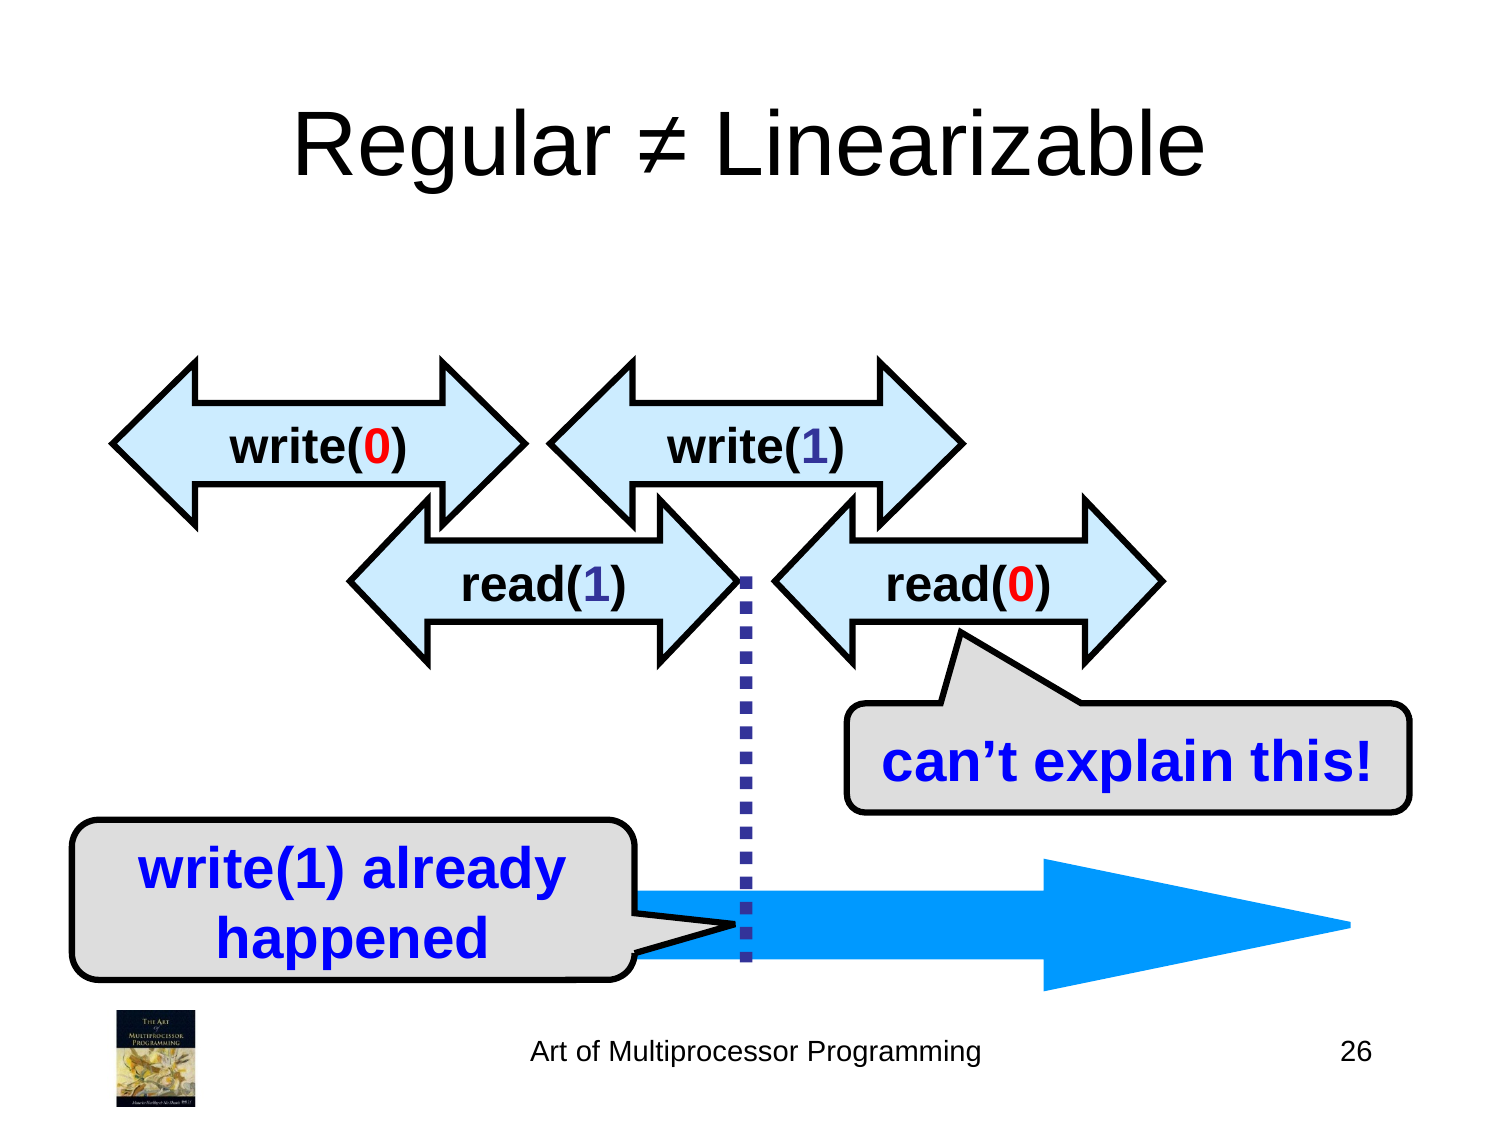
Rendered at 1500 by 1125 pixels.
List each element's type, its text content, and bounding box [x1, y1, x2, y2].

picture [107, 1010, 204, 1107]
text_box read(1) [349, 499, 738, 663]
text_box write(1) already happened [71, 819, 736, 980]
text_box write(0) [112, 362, 526, 525]
title Regular ≠ Linearizable [74, 44, 1426, 233]
text_box read(0) [774, 499, 1163, 663]
text_box [635, 862, 1350, 988]
text_box 26 [1074, 1024, 1388, 1100]
text_box can’t explain this! [846, 632, 1410, 813]
text_box write(1) [549, 362, 963, 525]
footer Art of Multiprocessor Programming [499, 1024, 1013, 1103]
